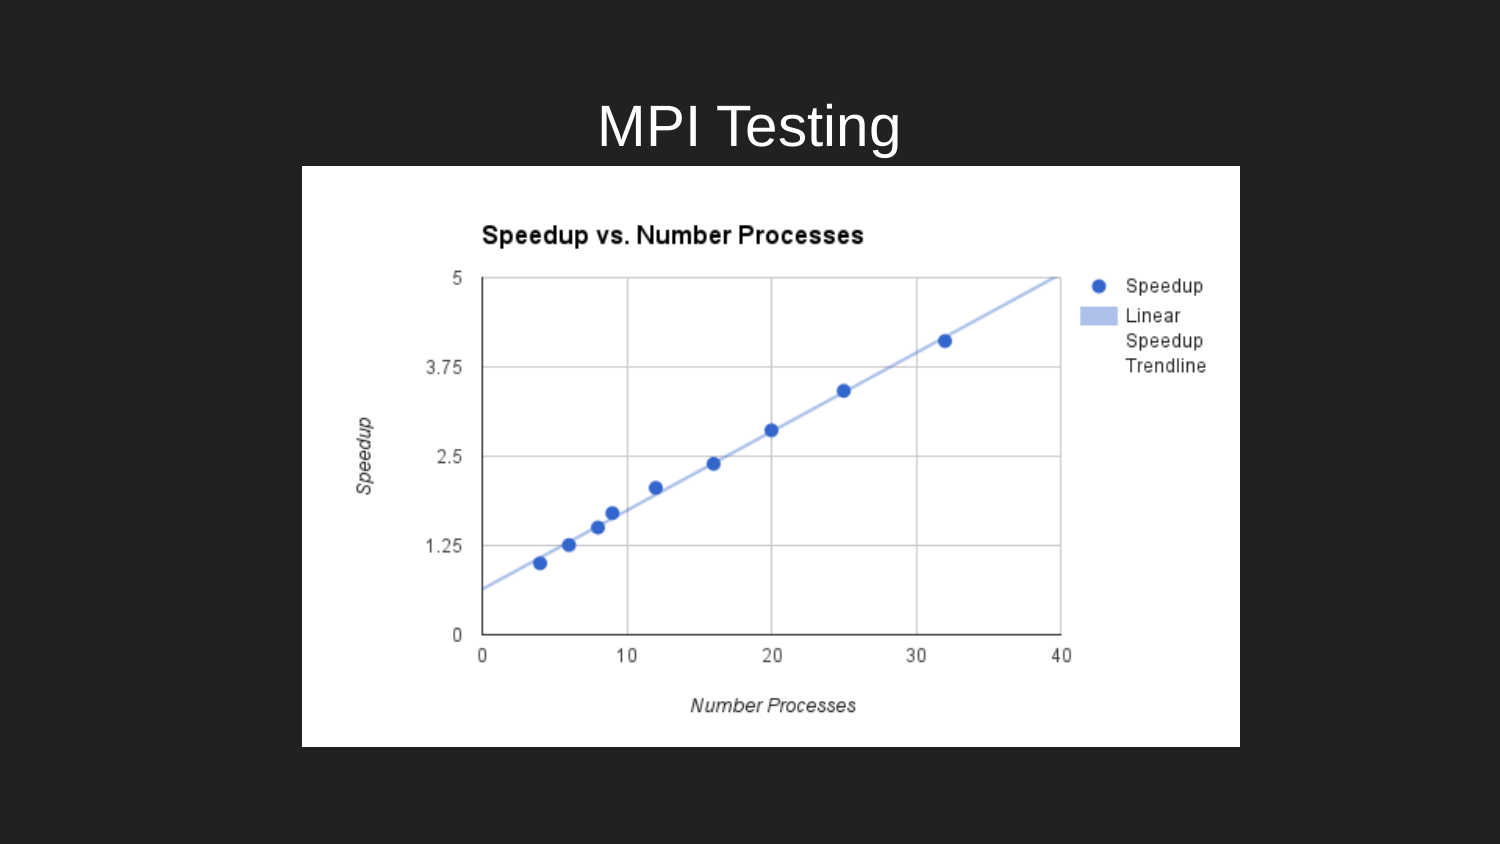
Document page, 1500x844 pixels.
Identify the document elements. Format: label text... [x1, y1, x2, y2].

title MPI Testing [51, 72, 1449, 167]
picture [301, 166, 1240, 747]
